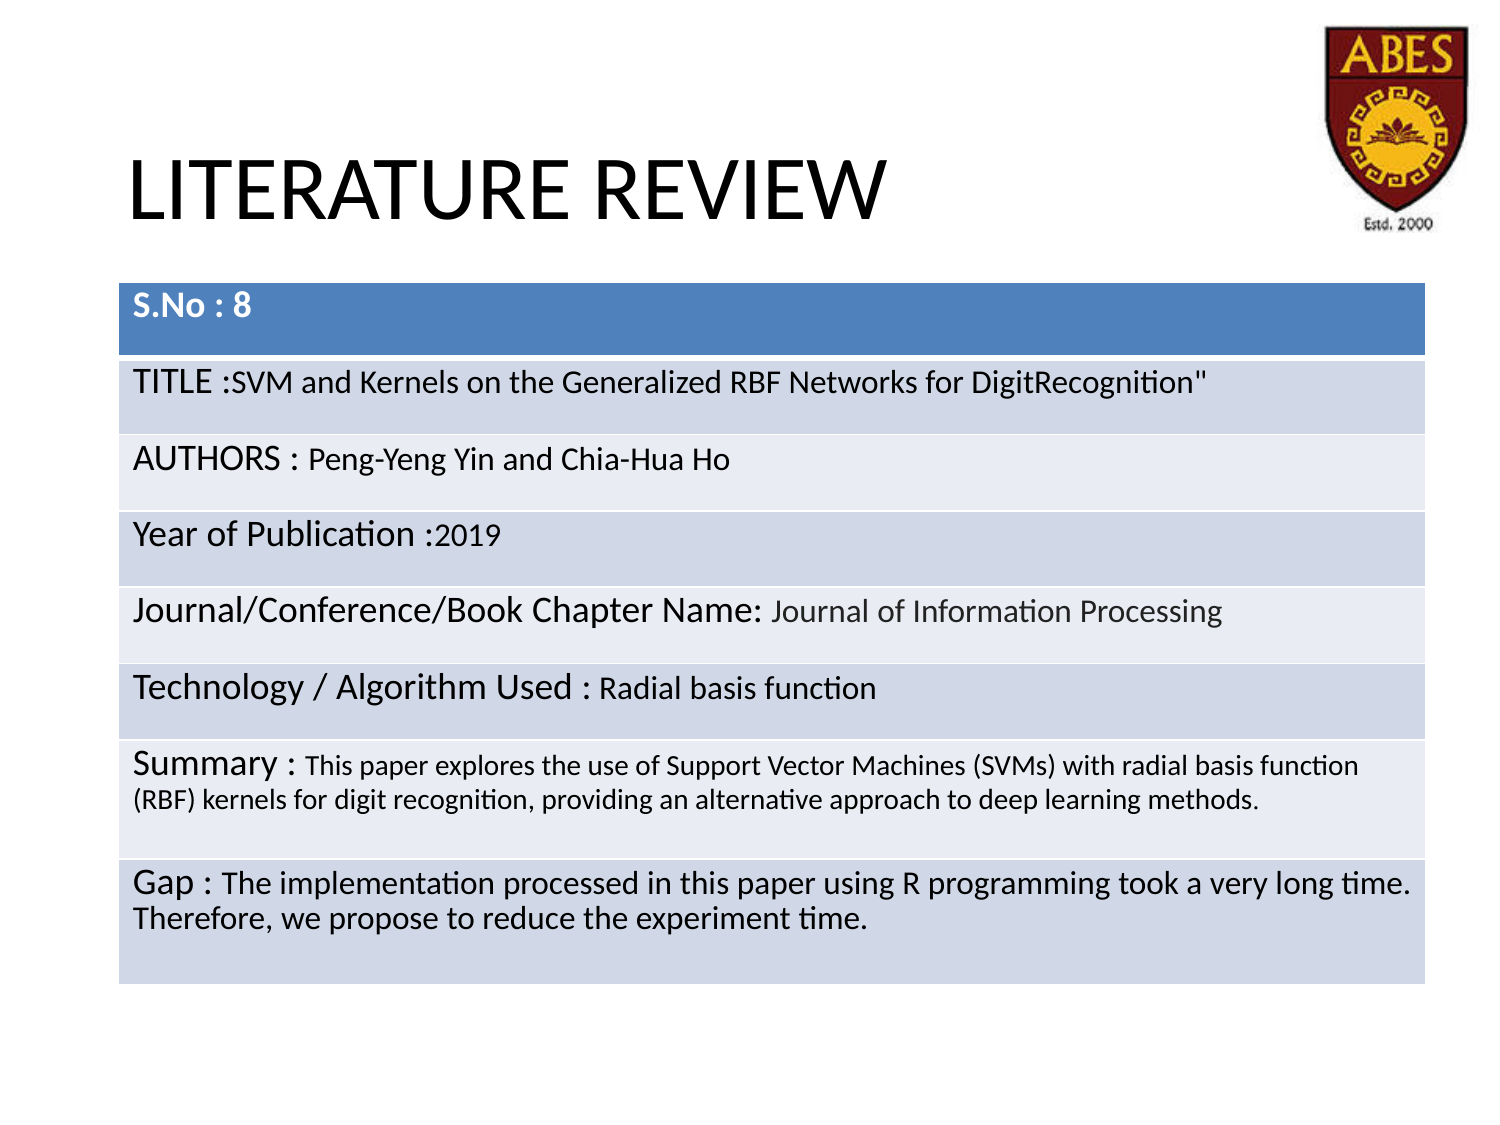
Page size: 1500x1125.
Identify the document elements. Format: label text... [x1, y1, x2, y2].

table_cell AUTHORS : Peng-Yeng Yin and Chia-Hua Ho [119, 435, 1425, 510]
table_header S.No : 8 [119, 283, 1425, 355]
table_cell Journal/Conference/Book Chapter Name: Journal of Information Processing [119, 588, 1425, 663]
table_cell Summary : This paper explores the use of Support Vector Machines (SVMs) with radial basis function (RBF) kernels for digit recognition, providing an alternative approach to deep learning methods. [119, 741, 1425, 858]
table_cell Technology / Algorithm Used : Radial basis function [119, 664, 1425, 739]
table_cell Gap : The implementation processed in this paper using R programming took a very long time. Therefore, we propose to reduce the experiment time. [119, 860, 1425, 984]
table_cell Year of Publication :2019 [119, 512, 1425, 586]
title LITERATURE REVIEW [112, 62, 1388, 304]
table_cell TITLE :SVM and Kernels on the Generalized RBF Networks for DigitRecognition" [119, 361, 1425, 434]
picture [1291, 24, 1500, 234]
